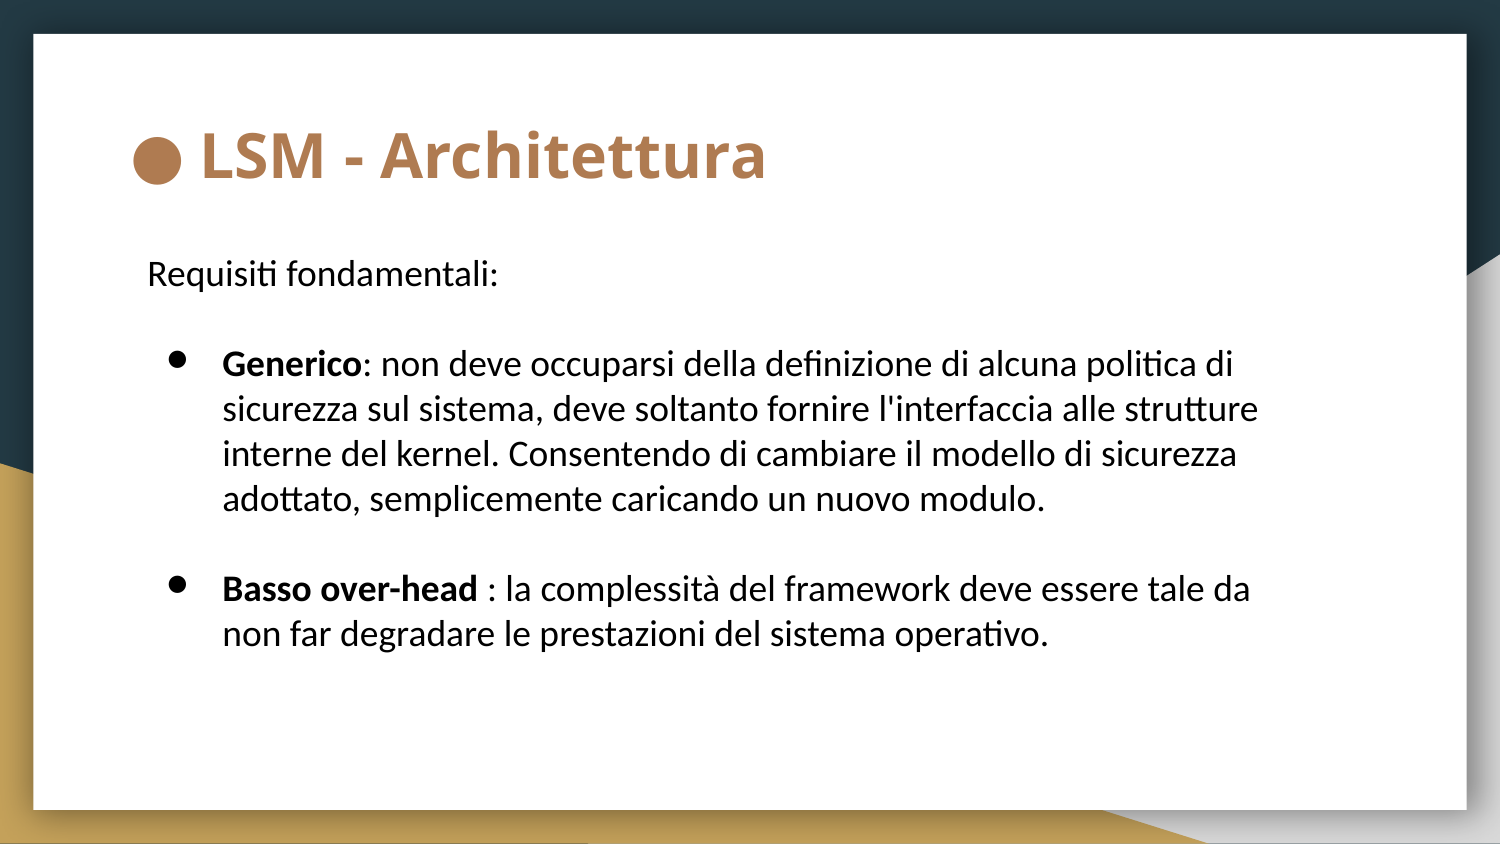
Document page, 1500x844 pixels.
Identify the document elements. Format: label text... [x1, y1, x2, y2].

text_box Requisiti fondamentali: Generico: non deve occuparsi della definizione di alcuna politica di sicurezza sul sistema, deve soltanto fornire l'interfaccia alle strutture interne del kernel. Consentendo di cambiare il modello di sicurezza adottato, semplicemente caricando un nuovo modulo. Basso over-head : la complessità del framework deve essere tale da non far degradare le prestazioni del sistema operativo. [132, 233, 1277, 677]
title LSM - Architettura [109, 101, 1341, 194]
